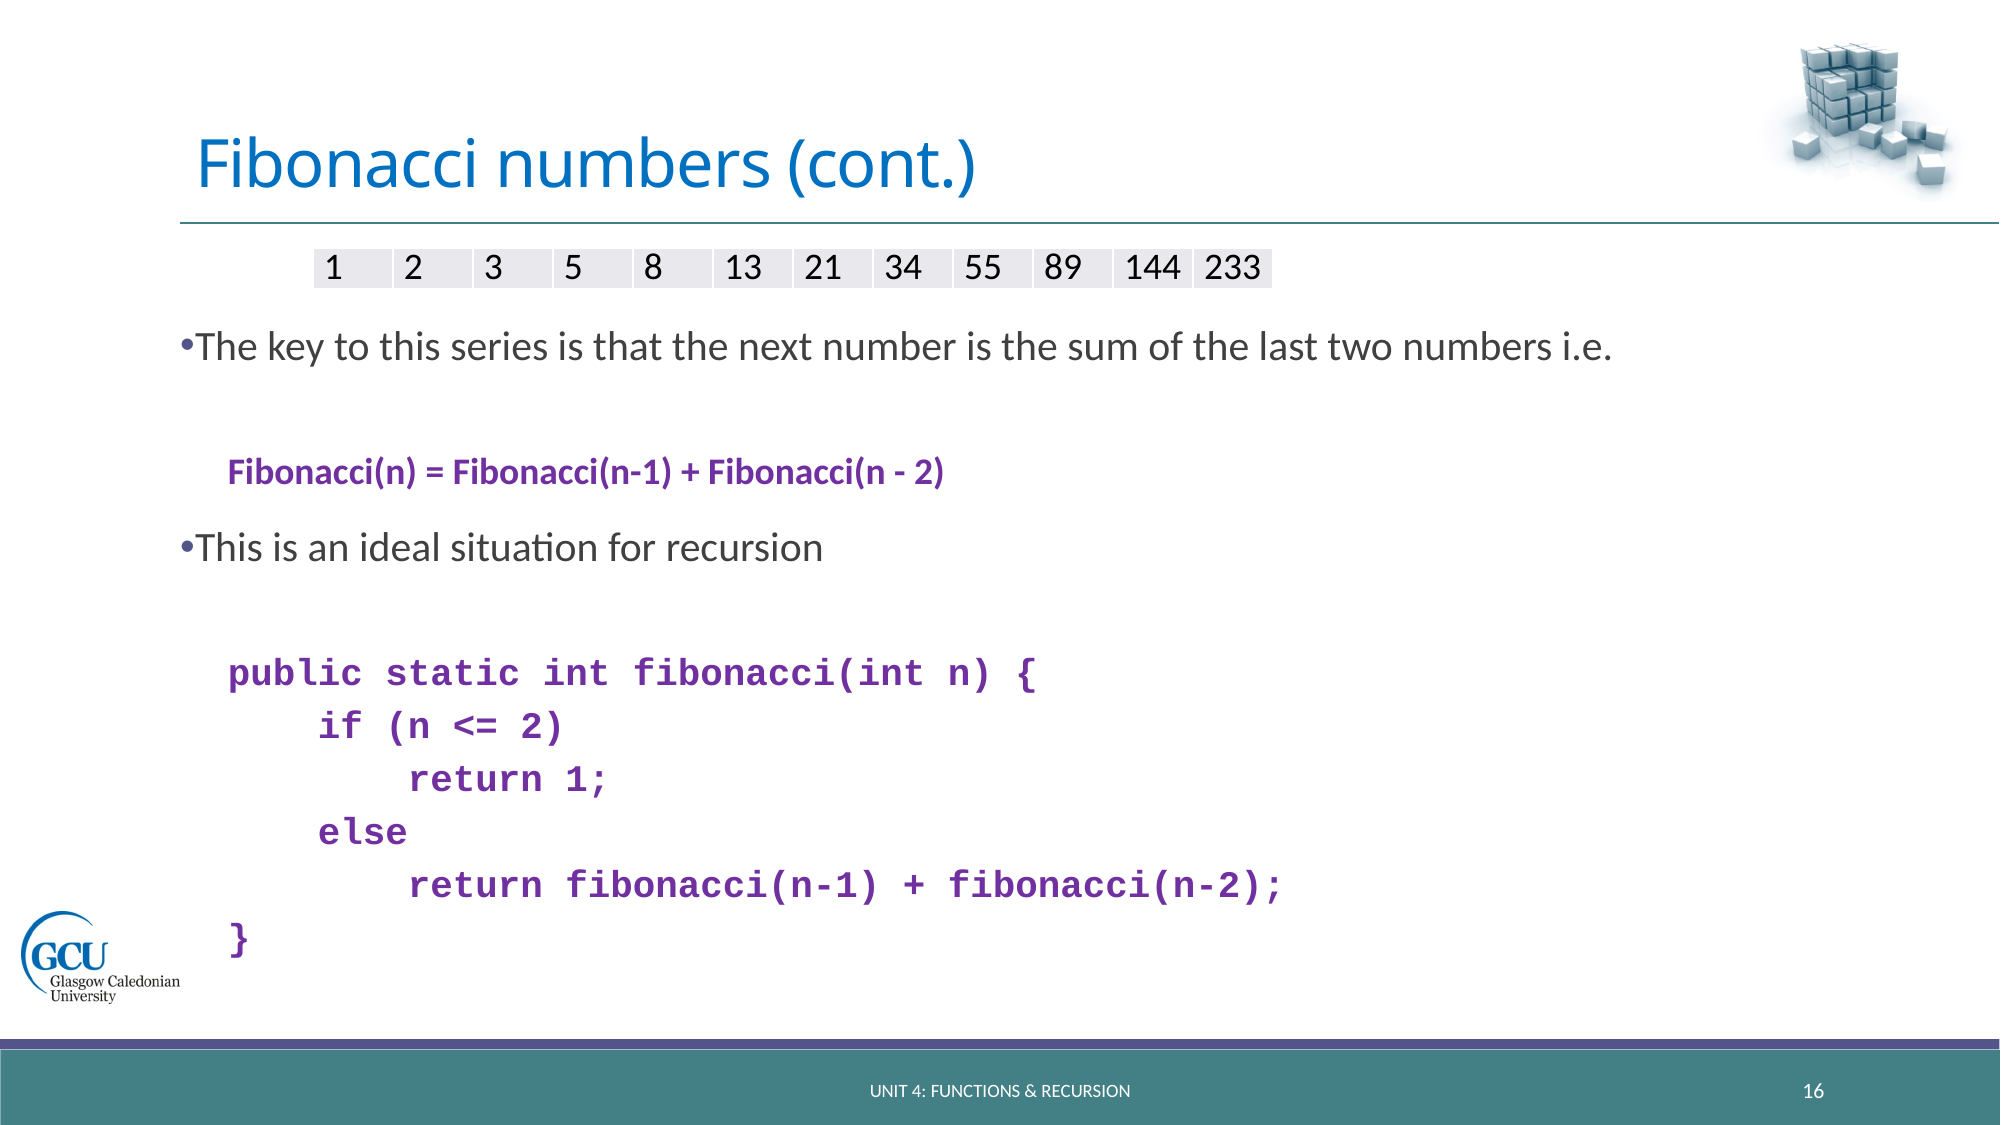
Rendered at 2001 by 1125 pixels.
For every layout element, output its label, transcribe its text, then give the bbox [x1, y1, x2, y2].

table_header 233 [1194, 249, 1272, 288]
list The key to this series is that the next number is the sum of the last two numbers i.e. Fibonacci(n) = Fibonacci(n-1) + Fibonacci(n - 2) This is an ideal situation for recursion public static int fibonacci(int n) { if (n <= 2) return 1; else return fibonacci(n-1) + fibonacci(n-2); } [180, 316, 1830, 970]
table_header 55 [954, 249, 1032, 288]
table_header 2 [394, 249, 472, 288]
table_header 5 [554, 249, 632, 288]
table_header 34 [874, 249, 952, 288]
title Fibonacci numbers (cont.) [180, 47, 1830, 209]
table_header 1 [314, 249, 392, 288]
picture [21, 911, 180, 1004]
table_header 13 [714, 249, 792, 288]
table_header 89 [1034, 249, 1112, 288]
table_header 21 [794, 249, 872, 288]
table_header 8 [634, 249, 712, 288]
slide_number 16 [1624, 1059, 1840, 1120]
table_header 144 [1114, 249, 1192, 288]
picture [1741, 21, 1996, 212]
table_header 3 [474, 249, 552, 288]
footer unit 4: functions & recursion [604, 1059, 1396, 1120]
